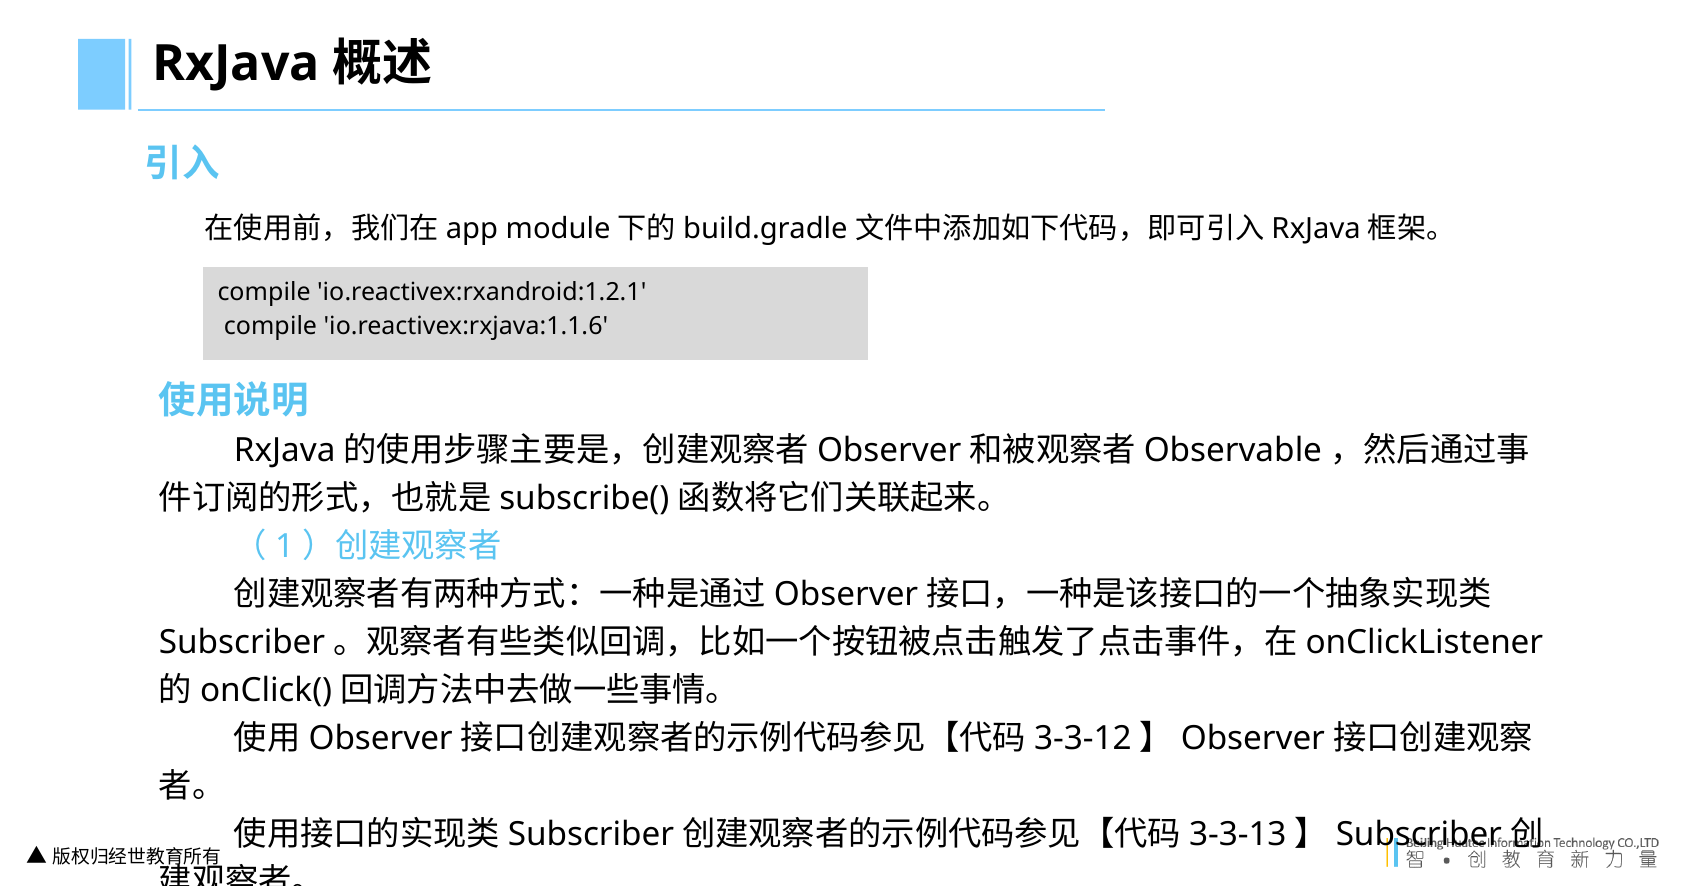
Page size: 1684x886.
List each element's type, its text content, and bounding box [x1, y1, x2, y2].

text_box [76, 37, 126, 112]
text_box RxJava概述 [137, 29, 1145, 85]
picture [1569, 835, 1661, 869]
table_header compile 'io.reactivex:rxandroid:1.2.1' compile 'io.reactivex:rxjava:1.1.6' [203, 267, 868, 359]
text_box 引入 在使用前，我们在app module下的build.gradle文件中添加如下代码，即可引入RxJava框架。 [130, 113, 1569, 254]
text_box 使用说明 RxJava的使用步骤主要是，创建观察者Observer和被观察者Observable，然后通过事件订阅的形式，也就是subscribe()函数将它们关联起来。 （1）创建观察者 创建观察者有两种方式：一种是通过Observer接口，一种是该接口的一个抽象实现类Subscriber。观察者有些类似回调，比如一个按钮被点击触发了点击事件，在onClickListener的onClick()回调方法中去做一些事情。 使用Observer接口创建观察者的示例代码参见【代码3-3-12】Observer接口创建观察者。 使用接口的实现类Subscriber创建观察者的示例代码参见【代码3-3-13】Subscriber创建观察者。 [144, 359, 1569, 886]
text_box [126, 37, 133, 112]
